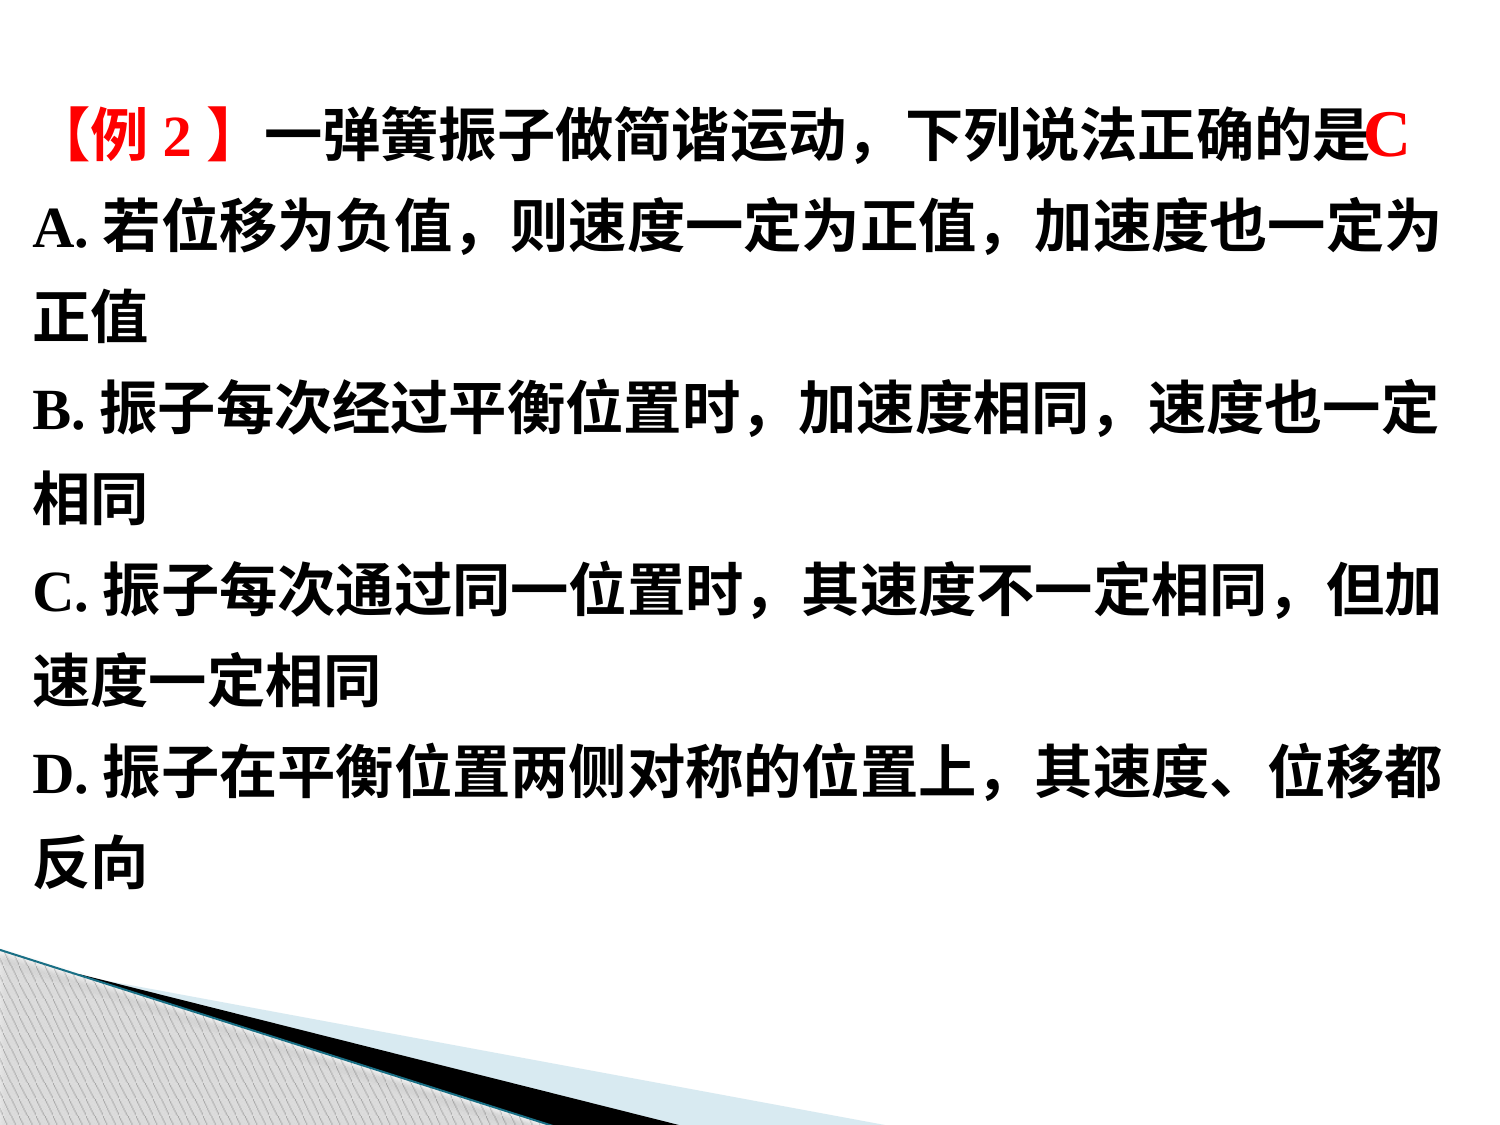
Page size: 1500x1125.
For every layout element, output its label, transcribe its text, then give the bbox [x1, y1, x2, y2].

text_box C [1348, 81, 1427, 177]
text_box 【例2】一弹簧振子做简谐运动，下列说法正确的是 A.若位移为负值，则速度一定为正值，加速度也一定为正值 B.振子每次经过平衡位置时，加速度相同，速度也一定相同 C.振子每次通过同一位置时，其速度不一定相同，但加速度一定相同 D.振子在平衡位置两侧对称的位置上，其速度、位移都反向 [17, 70, 1491, 904]
